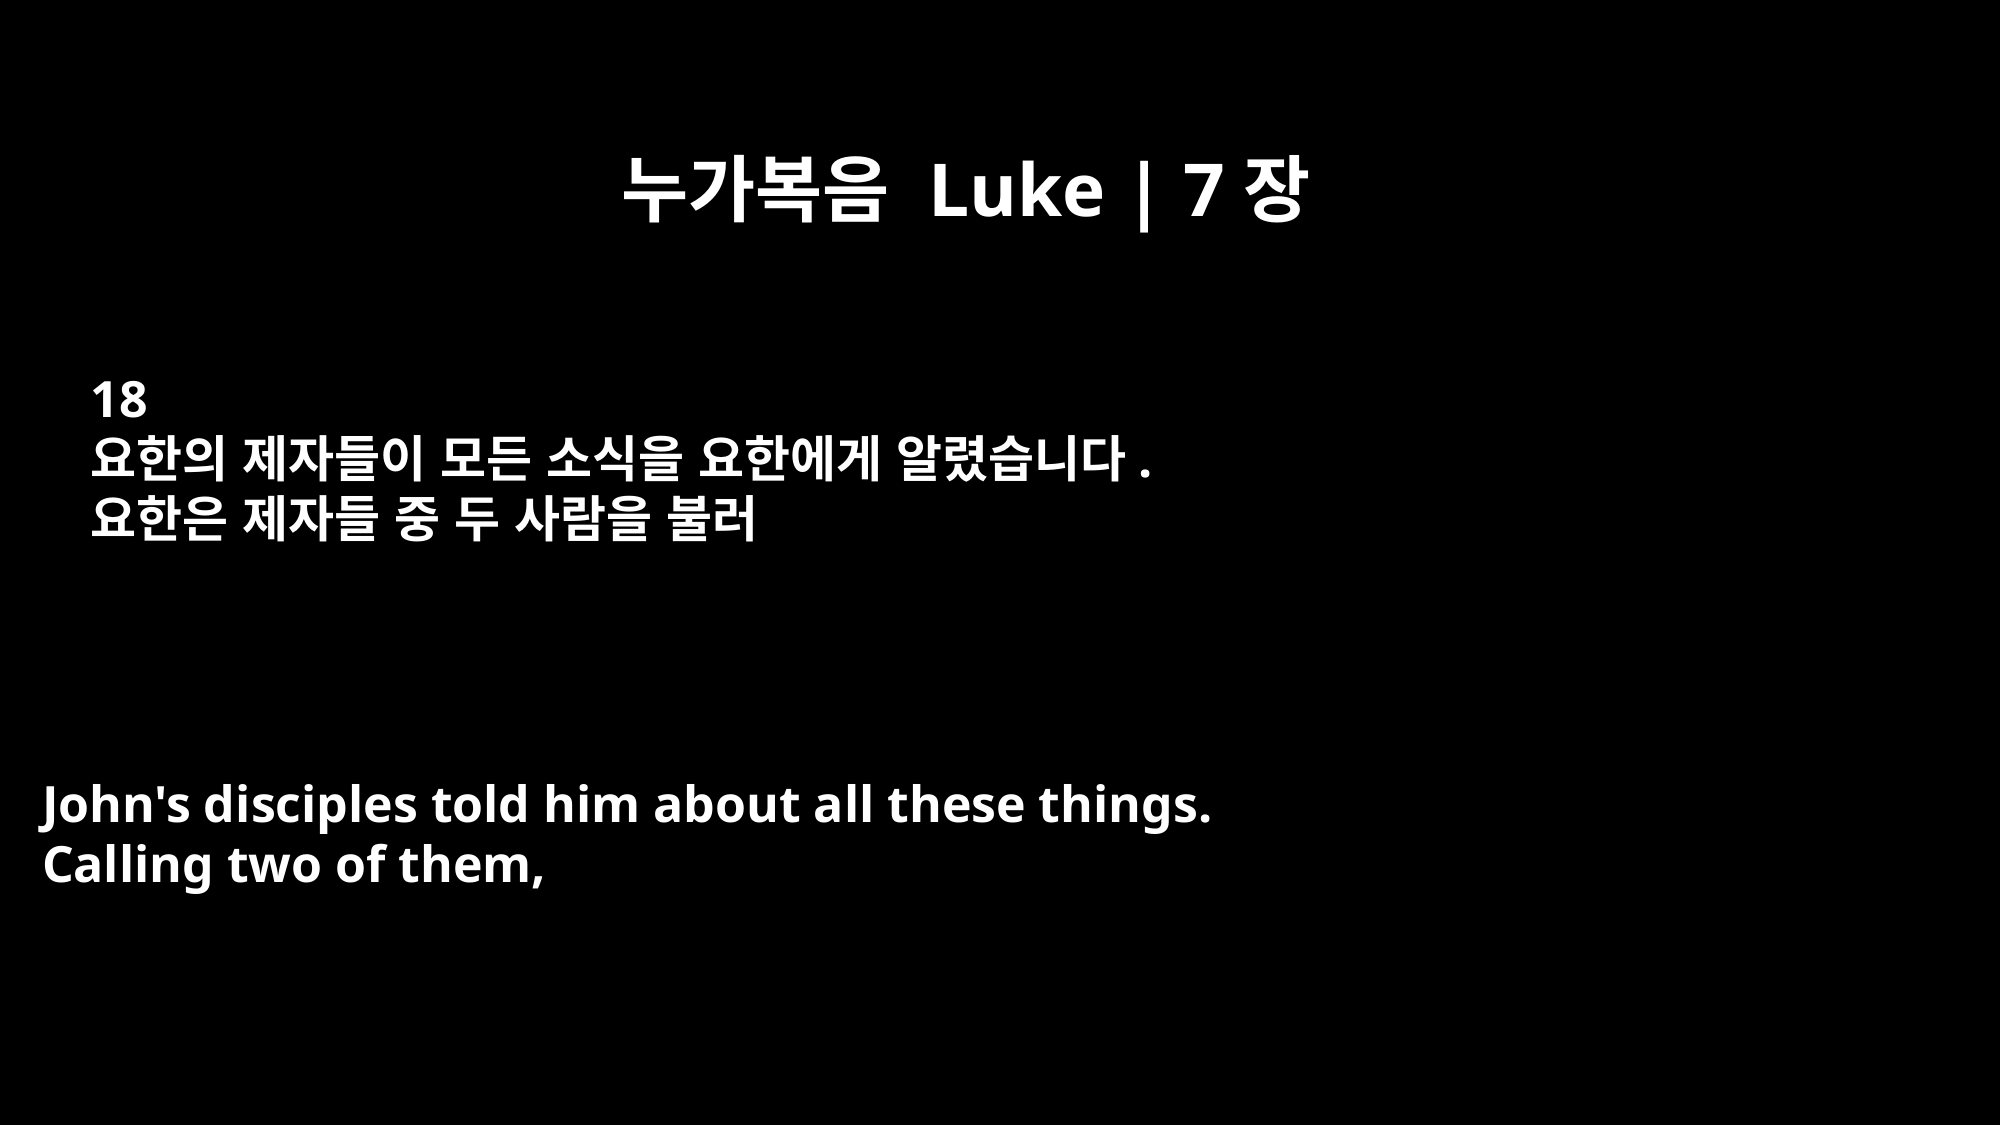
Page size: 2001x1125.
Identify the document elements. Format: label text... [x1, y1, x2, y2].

text_box 누가복음 Luke | 7장 [606, 136, 1326, 239]
text_box John's disciples told him about all these things. Calling two of them, [27, 764, 1241, 900]
text_box 18 요한의 제자들이 모든 소식을 요한에게 알렸습니다. 요한은 제자들 중 두 사람을 불러 [75, 359, 1181, 555]
